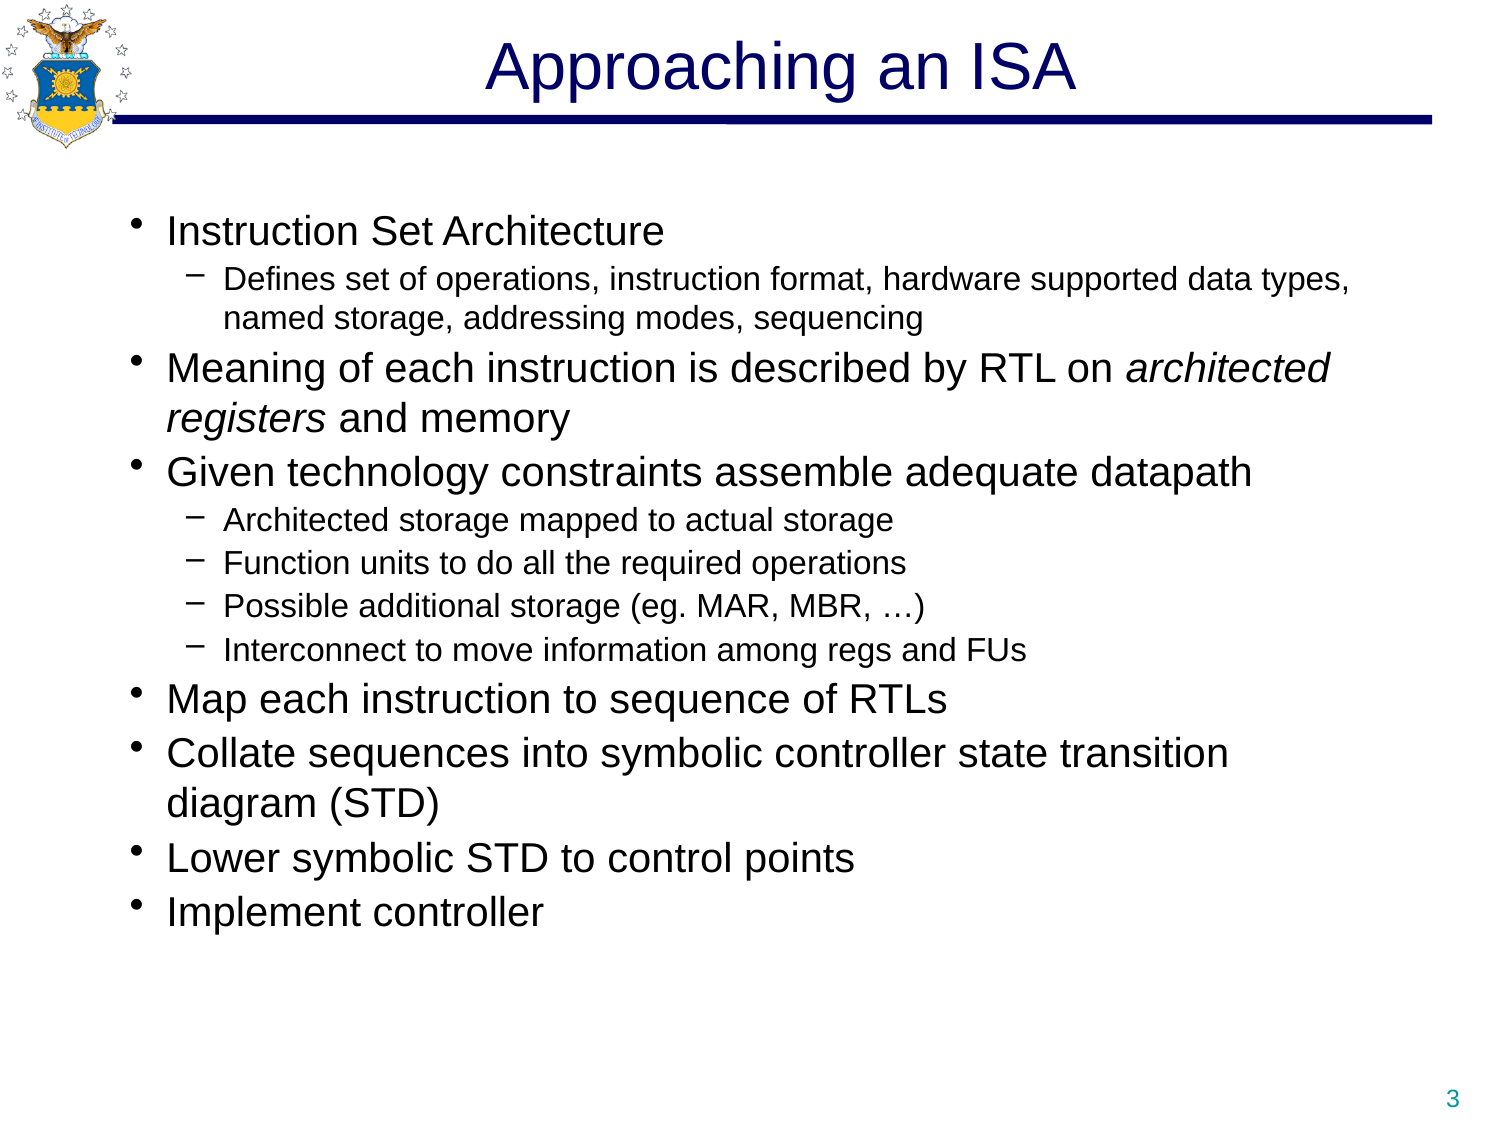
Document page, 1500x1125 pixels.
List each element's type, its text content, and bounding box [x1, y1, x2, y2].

list Instruction Set Architecture Defines set of operations, instruction format, hardware supported data types, named storage, addressing modes, sequencing Meaning of each instruction is described by RTL on architected registers and memory Given technology constraints assemble adequate datapath Architected storage mapped to actual storage Function units to do all the required operations Possible additional storage (eg. MAR, MBR, …) Interconnect to move information among regs and FUs Map each instruction to sequence of RTLs Collate sequences into symbolic controller state transition diagram (STD) Lower symbolic STD to control points Implement controller [114, 195, 1375, 1083]
title Approaching an ISA [137, 12, 1425, 113]
slide_number 3 [1124, 1074, 1476, 1113]
picture [0, 2, 133, 150]
